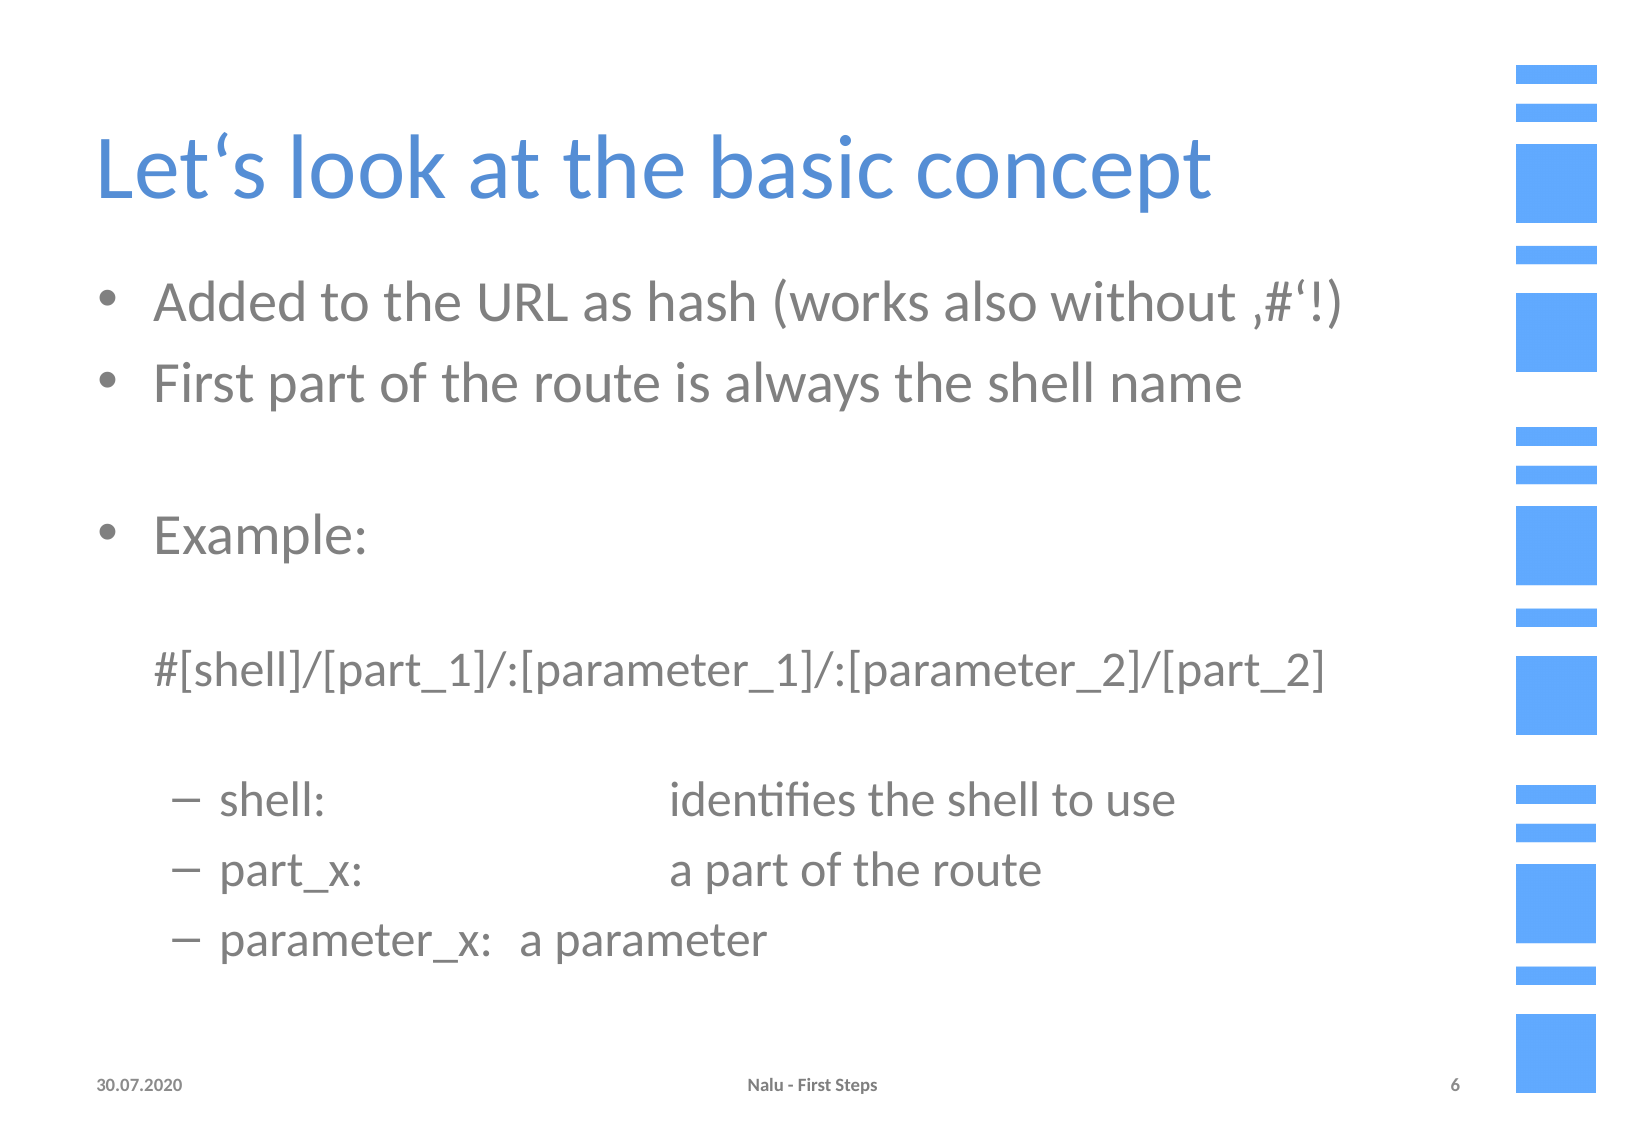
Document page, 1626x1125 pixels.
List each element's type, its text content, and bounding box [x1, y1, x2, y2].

list Added to the URL as hash (works also without ‚#‘!) First part of the route is always the shell name Example: #[shell]/[part_1]/:[parameter_1]/:[parameter_2]/[part_2] shell: identifies the shell to use part_x: a part of the route parameter_x: a parameter [82, 255, 1476, 1012]
picture [1516, 785, 1596, 1093]
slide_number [81, 1042, 461, 1103]
title Let‘s look at the basic concept [80, 70, 1474, 225]
picture [1516, 65, 1597, 372]
slide_number 6 [1096, 1042, 1476, 1103]
footer Nalu - First Steps [555, 1042, 1070, 1103]
picture [1516, 427, 1597, 735]
